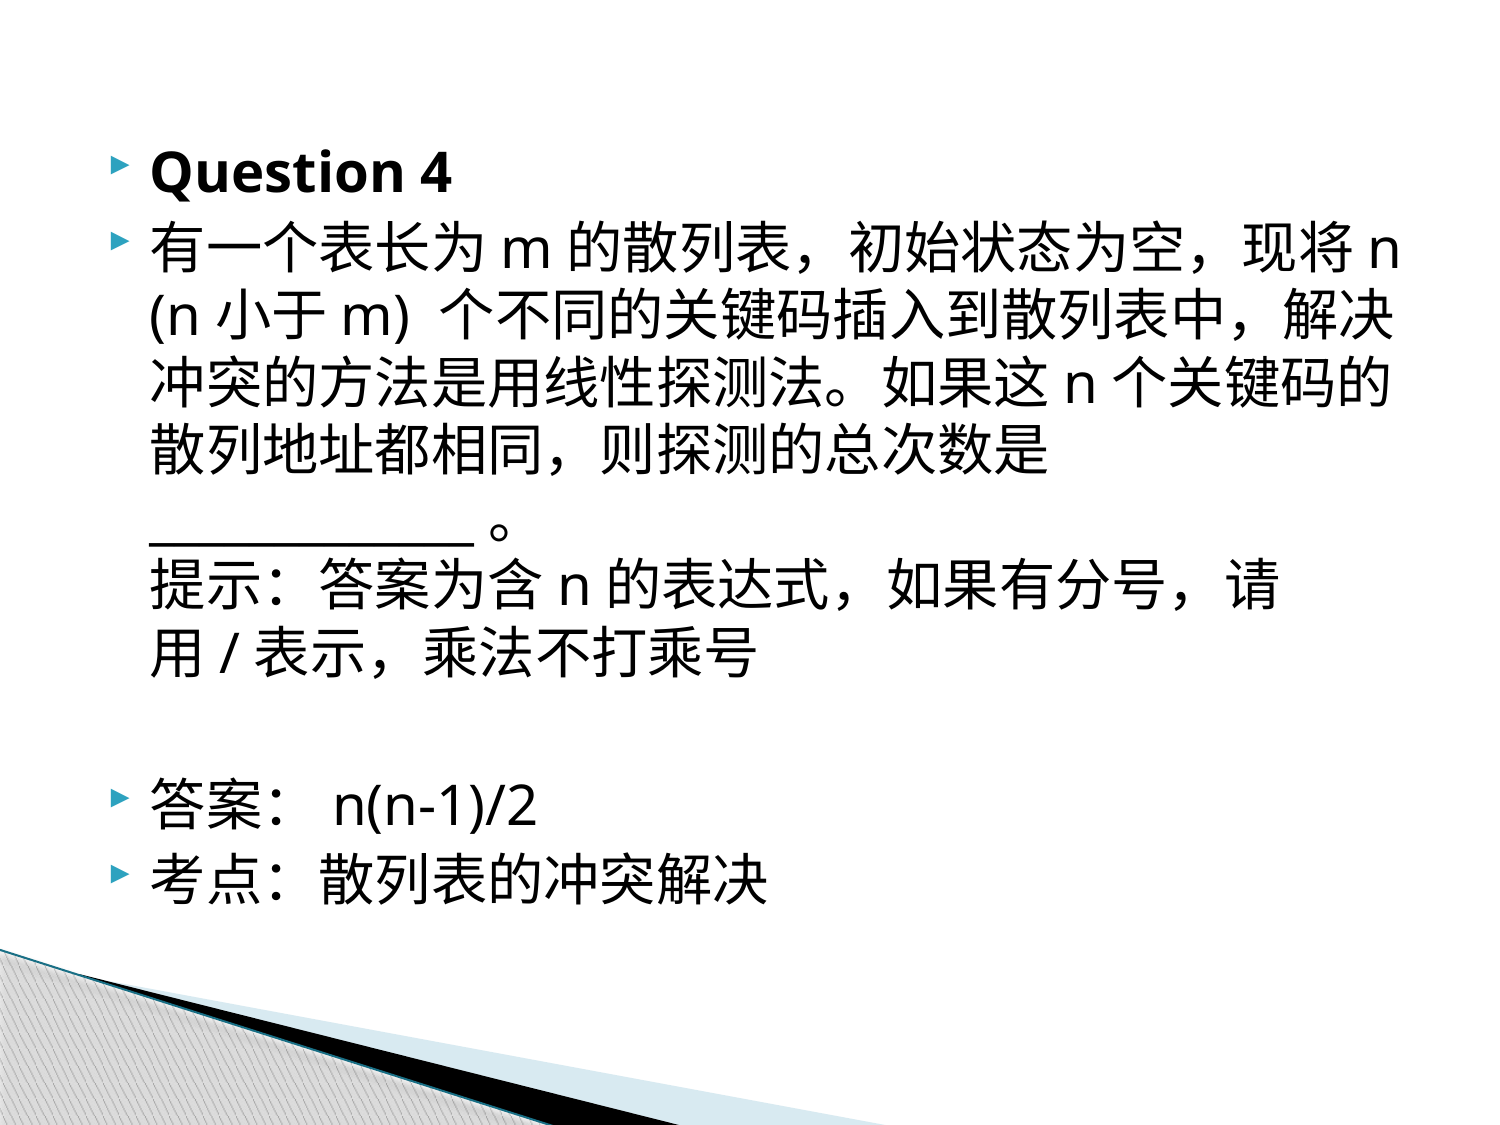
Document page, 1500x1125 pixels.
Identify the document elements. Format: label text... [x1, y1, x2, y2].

list Question 4 有一个表长为m的散列表，初始状态为空，现将n (n小于m) 个不同的关键码插入到散列表中，解决冲突的方法是用线性探测法。如果这n个关键码的散列地址都相同，则探测的总次数是 _____________。 提示：答案为含n的表达式，如果有分号，请用/表示，乘法不打乘号 答案：n(n-1)/2 考点：散列表的冲突解决 [75, 128, 1425, 986]
